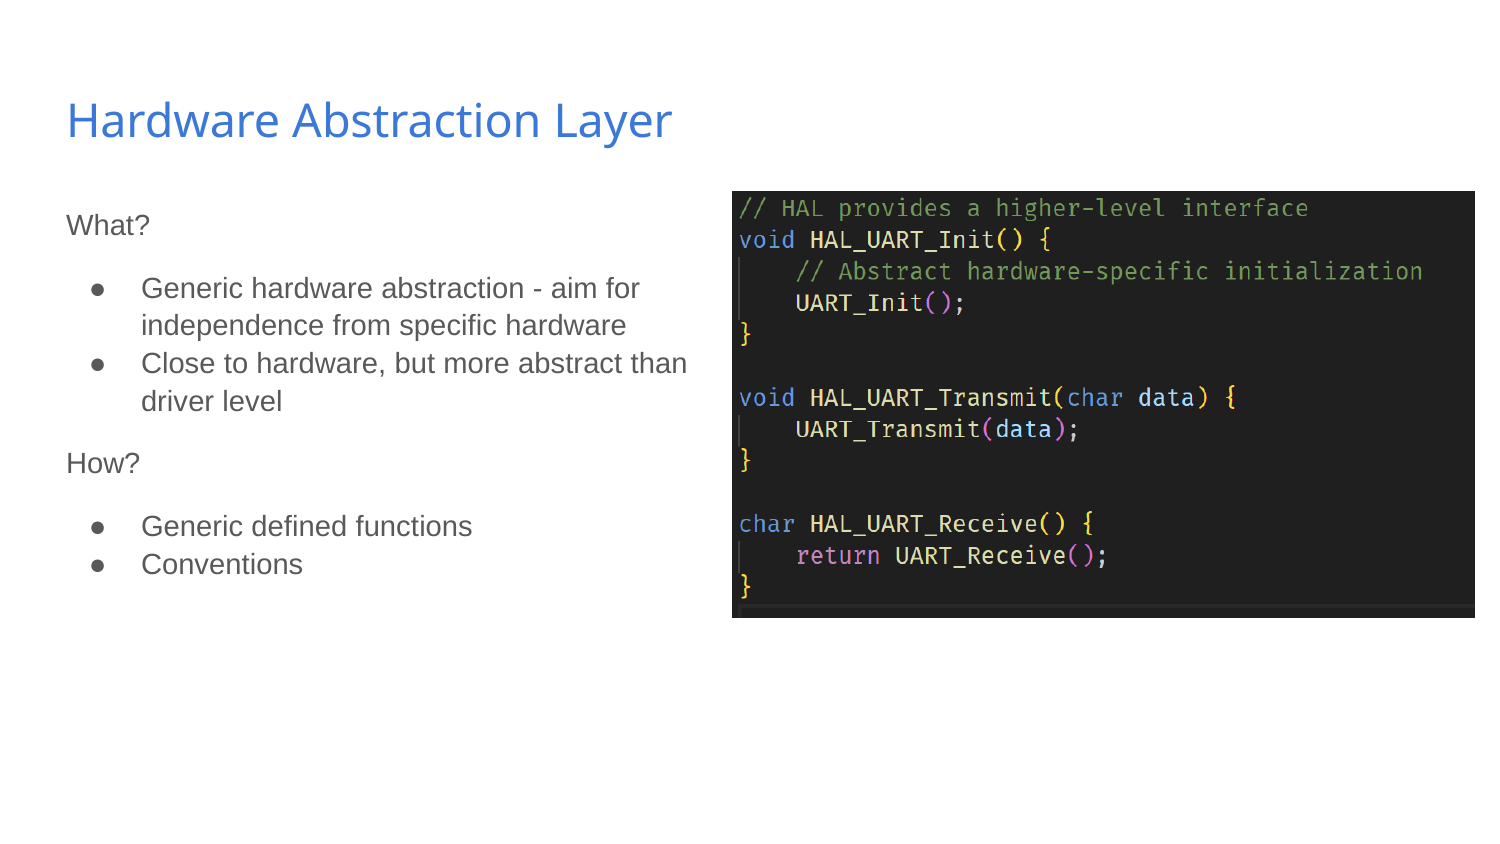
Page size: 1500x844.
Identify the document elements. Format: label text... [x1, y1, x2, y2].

picture [732, 191, 1476, 618]
title Hardware Abstraction Layer [51, 72, 1449, 167]
list What? Generic hardware abstraction - aim for independence from specific hardware Close to hardware, but more abstract than driver level How? Generic defined functions Conventions [51, 189, 708, 750]
